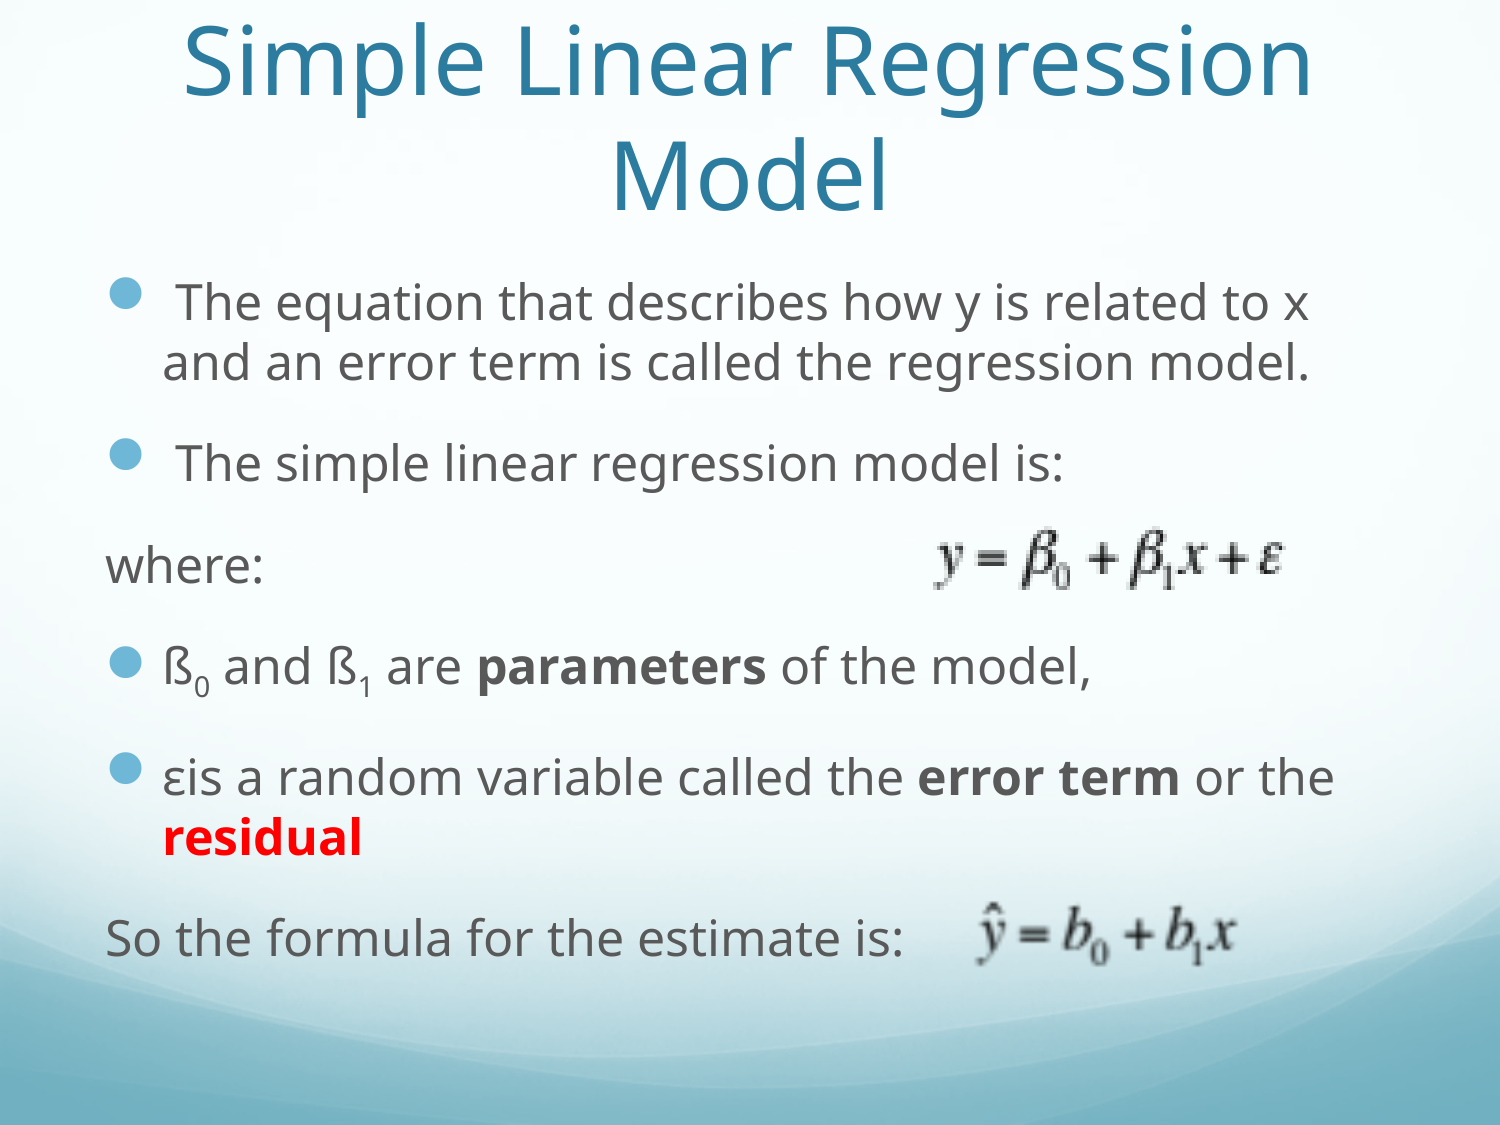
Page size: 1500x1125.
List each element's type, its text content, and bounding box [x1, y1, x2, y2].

title Simple Linear Regression Model [90, 17, 1410, 237]
table_cell [920, 515, 1295, 608]
list The equation that describes how y is related to x and an error term is called the regression model. The simple linear regression model is: where: ß0 and ß1 are parameters of the model, εis a random variable called the error term or the residual So the formula for the estimate is: [90, 262, 1410, 975]
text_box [969, 891, 1244, 976]
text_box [925, 514, 1288, 598]
